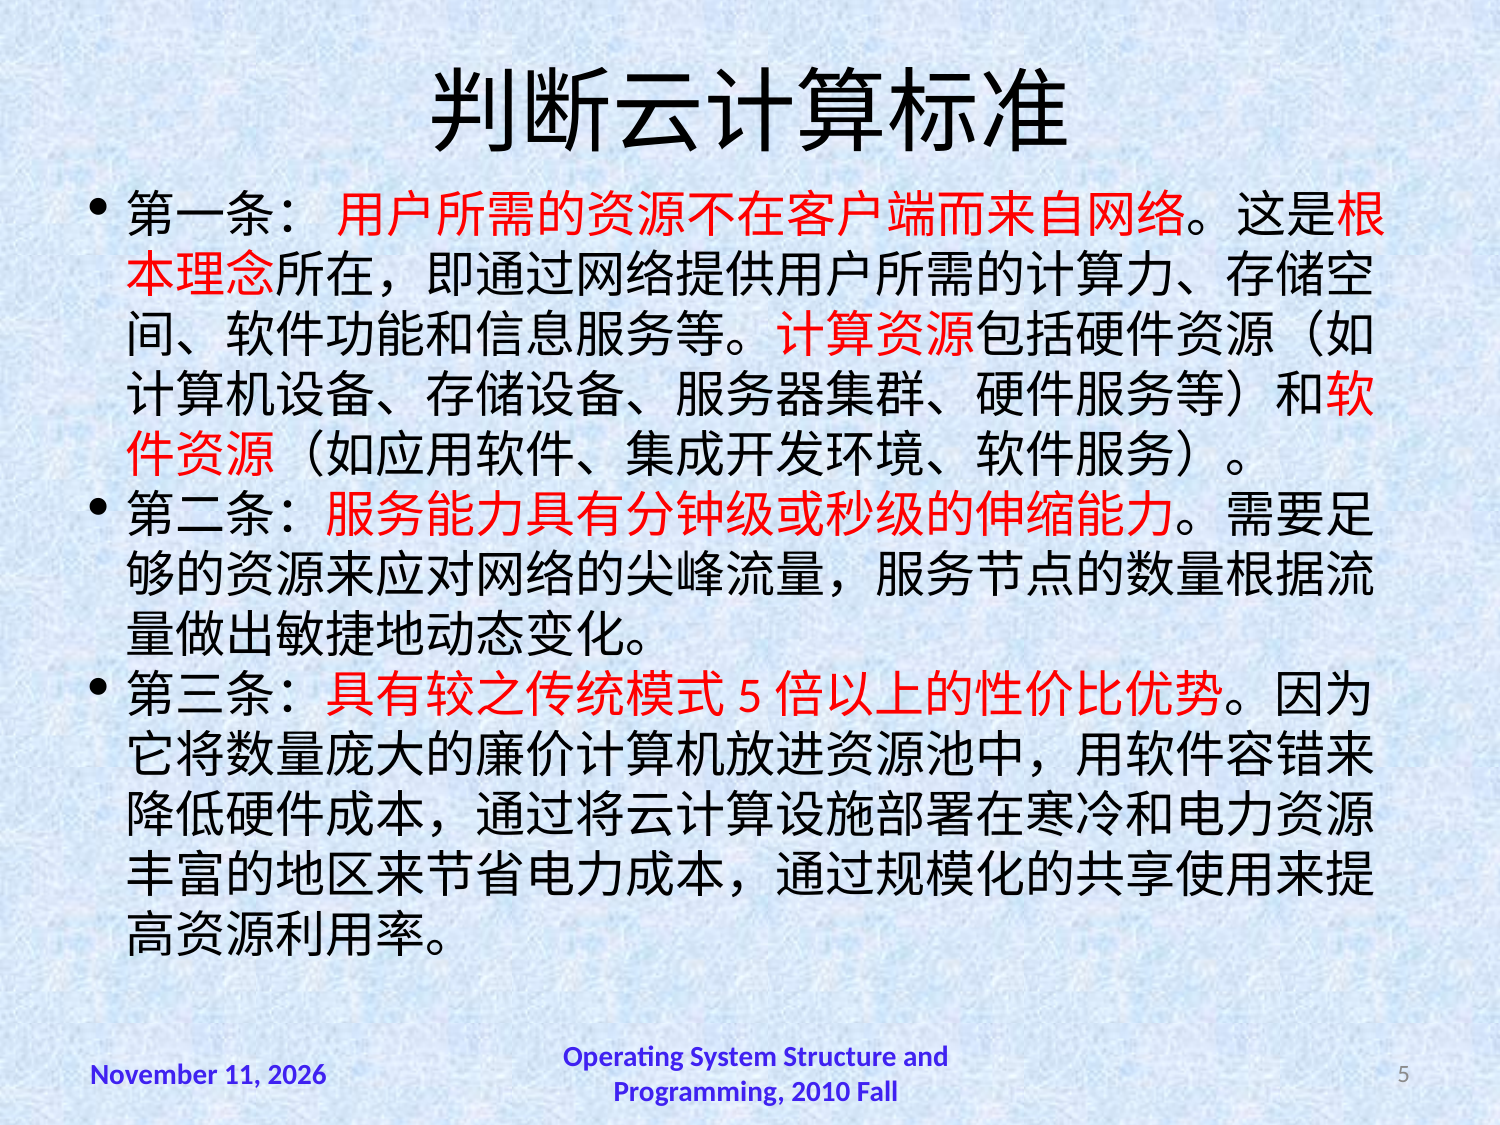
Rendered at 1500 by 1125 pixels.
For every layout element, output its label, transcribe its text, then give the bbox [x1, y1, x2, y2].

title 判断云计算标准 [75, 45, 1425, 174]
slide_number 5 [1074, 1042, 1425, 1103]
picture [0, 0, 1500, 1125]
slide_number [75, 1042, 425, 1103]
text_box 第一条： 用户所需的资源不在客户端而来自网络。这是根本理念所在，即通过网络提供用户所需的计算力、存储空间、软件功能和信息服务等。计算资源包括硬件资源（如计算机设备、存储设备、服务器集群、硬件服务等）和软件资源（如应用软件、集成开发环境、软件服务）。 第二条：服务能力具有分钟级或秒级的伸缩能力。需要足够的资源来应对网络的尖峰流量，服务节点的数量根据流量做出敏捷地动态变化。 第三条：具有较之传统模式5倍以上的性价比优势。因为它将数量庞大的廉价计算机放进资源池中，用软件容错来降低硬件成本，通过将云计算设施部署在寒冷和电力资源丰富的地区来节省电力成本，通过规模化的共享使用来提高资源利用率。 [74, 174, 1425, 998]
footer Operating System Structure and Programming, 2010 Fall [474, 1042, 1038, 1103]
